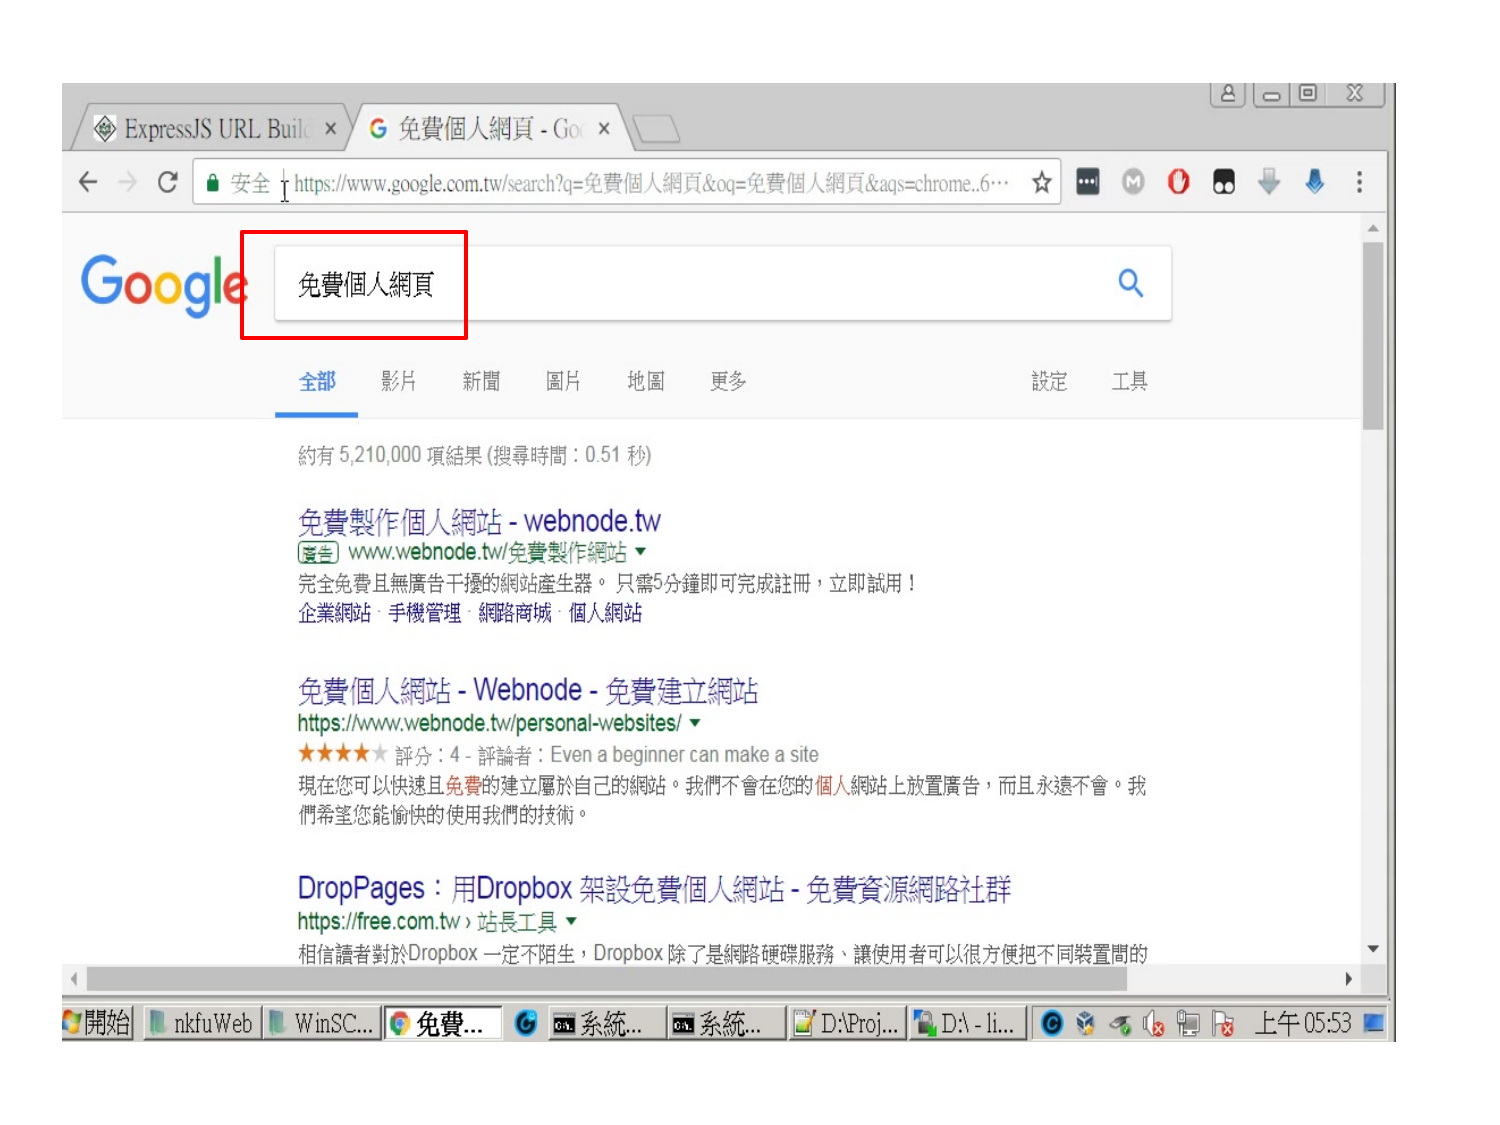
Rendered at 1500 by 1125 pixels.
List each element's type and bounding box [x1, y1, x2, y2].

picture [62, 83, 1396, 1042]
